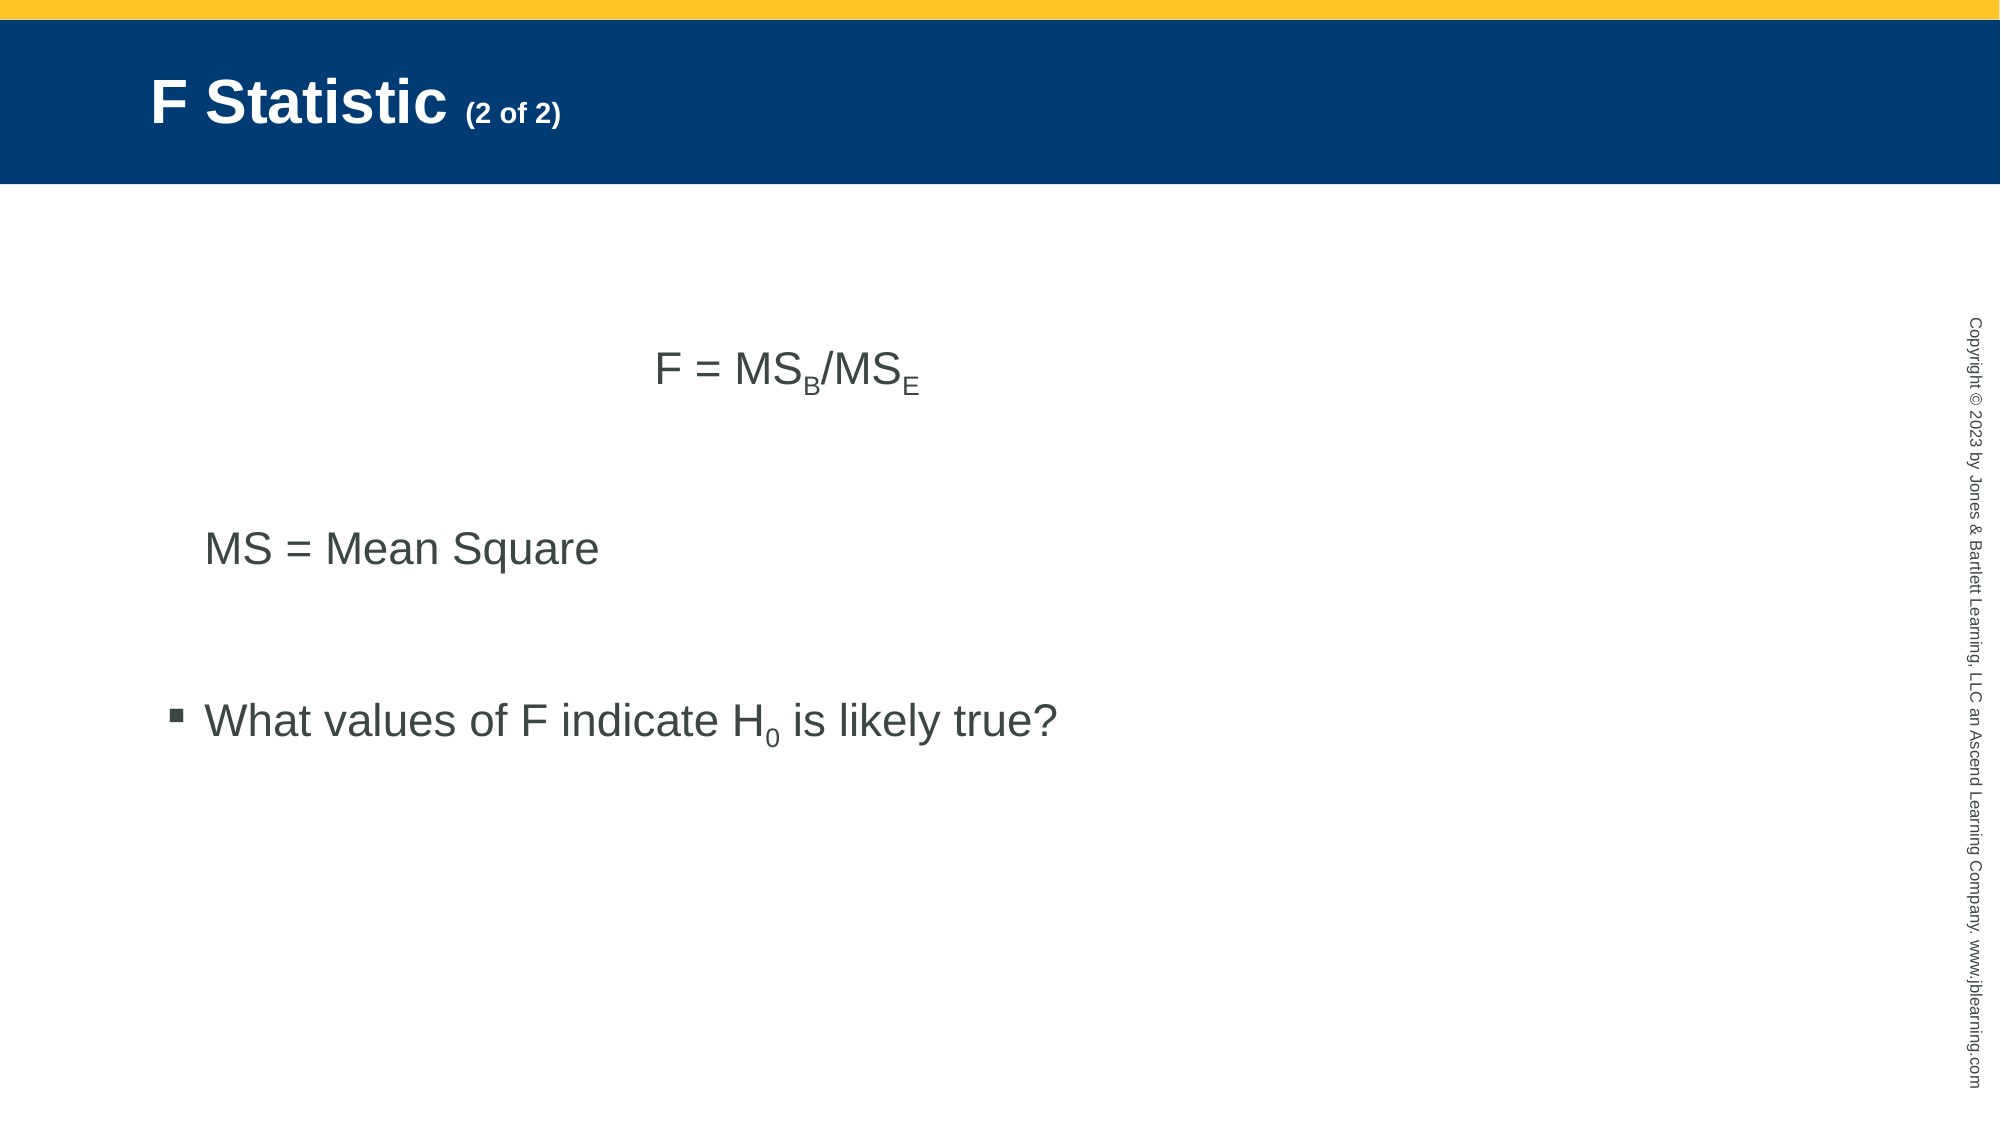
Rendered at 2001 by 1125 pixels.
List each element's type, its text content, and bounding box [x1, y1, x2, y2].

list F = MSB/MSE MS = Mean Square What values of F indicate H0 is likely true? [151, 244, 1840, 1016]
title F Statistic (2 of 2) [0, 19, 2000, 185]
